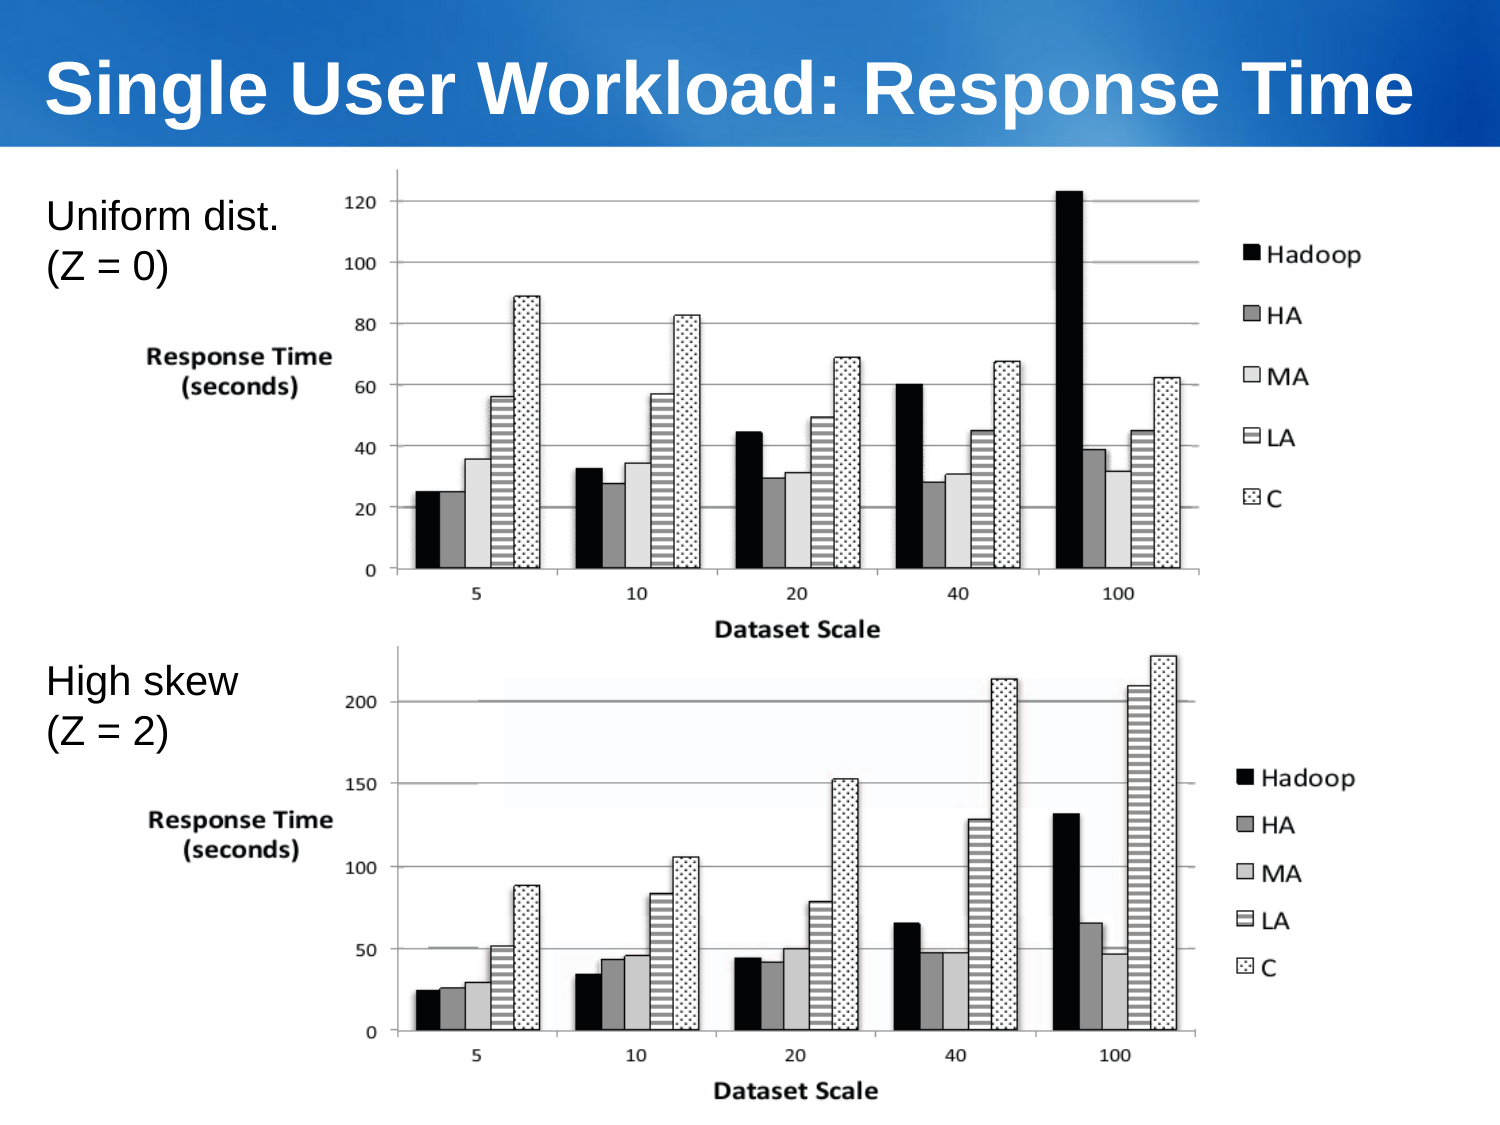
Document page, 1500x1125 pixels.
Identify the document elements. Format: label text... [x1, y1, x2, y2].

picture [0, 0, 1500, 1125]
title Single User Workload: Response Time [29, 19, 1471, 149]
text_box High skew (Z = 2) [31, 646, 136, 762]
text_box Uniform dist. (Z = 0) [31, 181, 130, 296]
